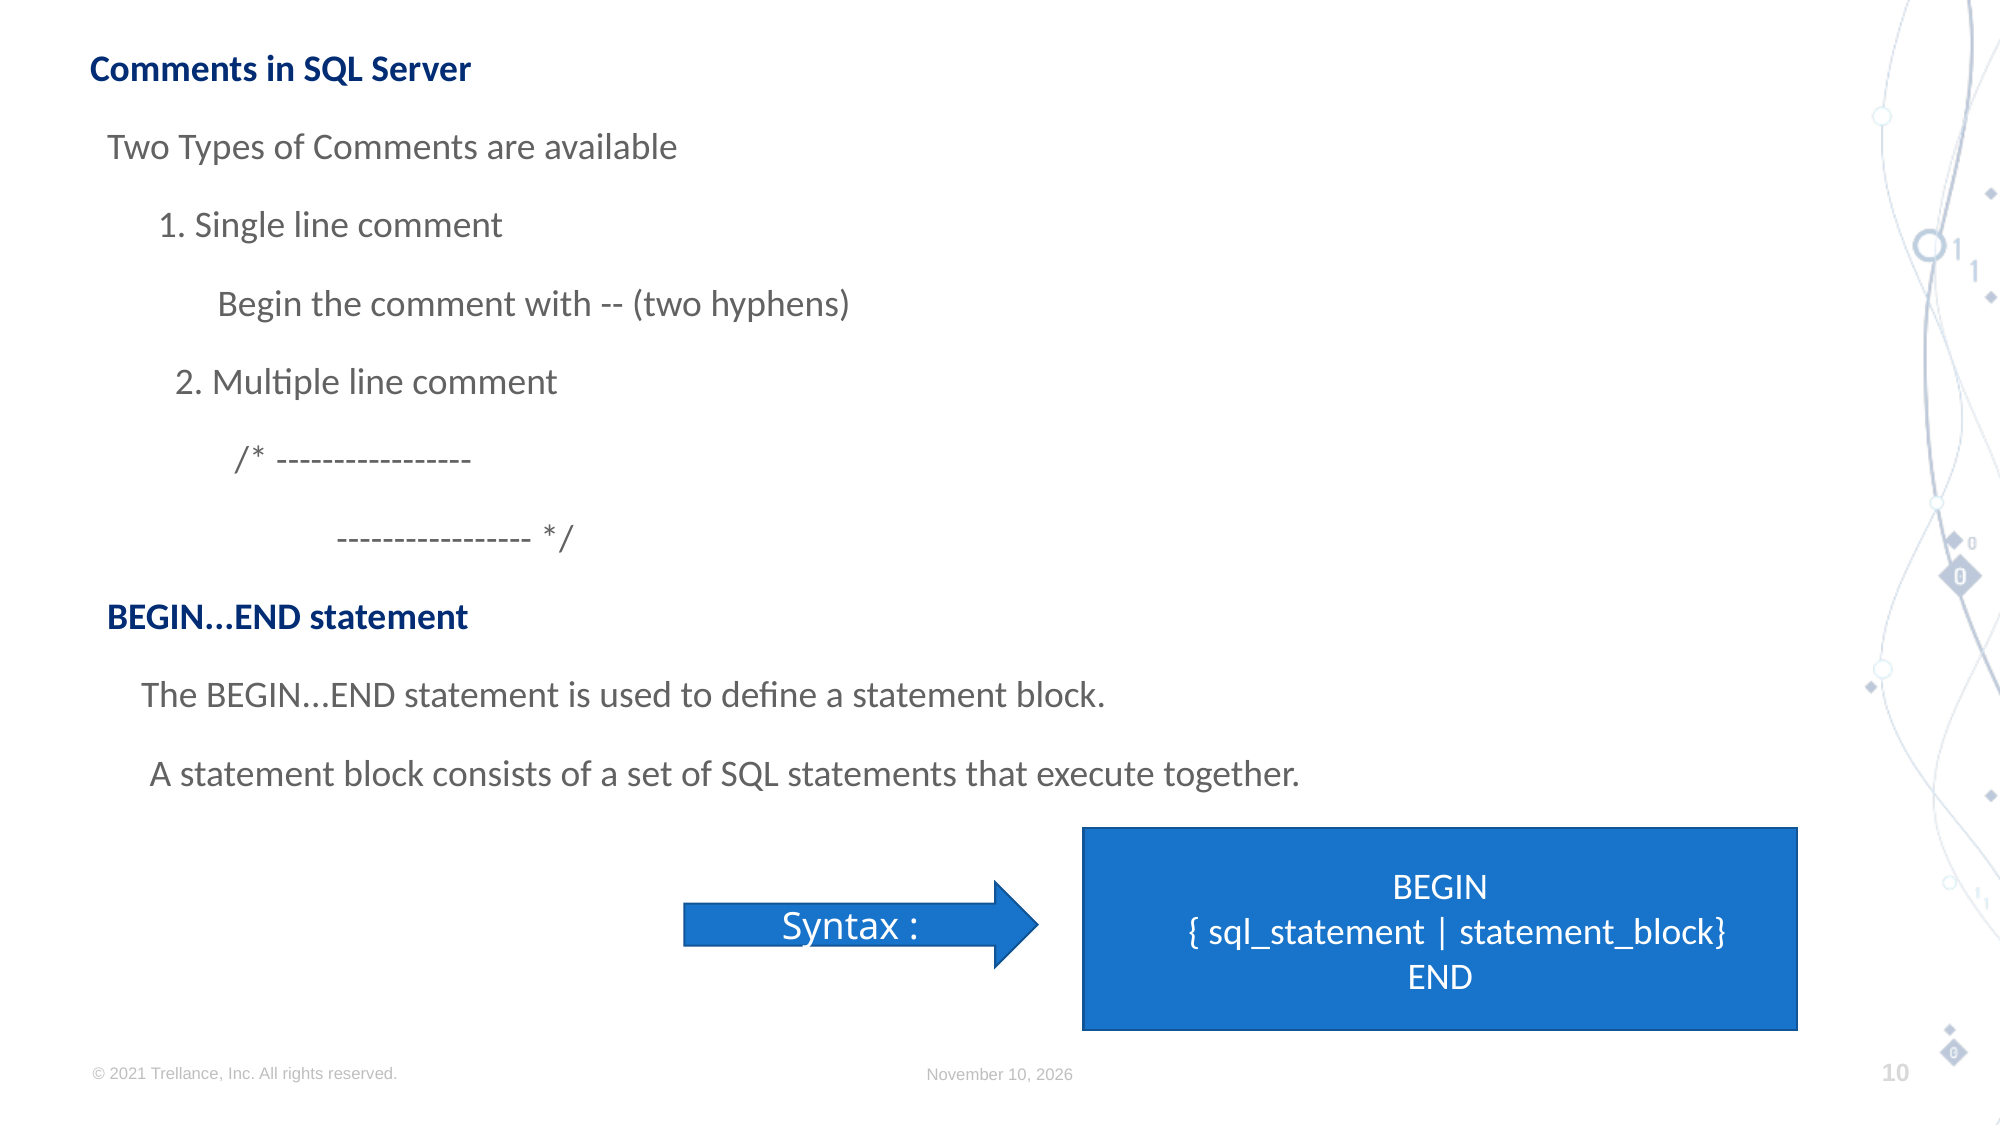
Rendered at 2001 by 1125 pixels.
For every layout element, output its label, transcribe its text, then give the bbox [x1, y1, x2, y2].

text_box Syntax : [683, 879, 1039, 970]
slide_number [781, 1044, 1219, 1105]
list Comments in SQL Server Two Types of Comments are available 1. Single line comment Begin the comment with -- (two hyphens) 2. Multiple line comment /* ----------------- ----------------- */ BEGIN...END statement The BEGIN...END statement is used to define a statement block. A statement block consists of a set of SQL statements that execute together. [90, 43, 1844, 1017]
slide_number 10 [1843, 1049, 1925, 1103]
text_box BEGIN { sql_statement | statement_block} END [1082, 827, 1798, 1031]
footer © 2021 Trellance, Inc. All rights reserved. [77, 1042, 753, 1103]
